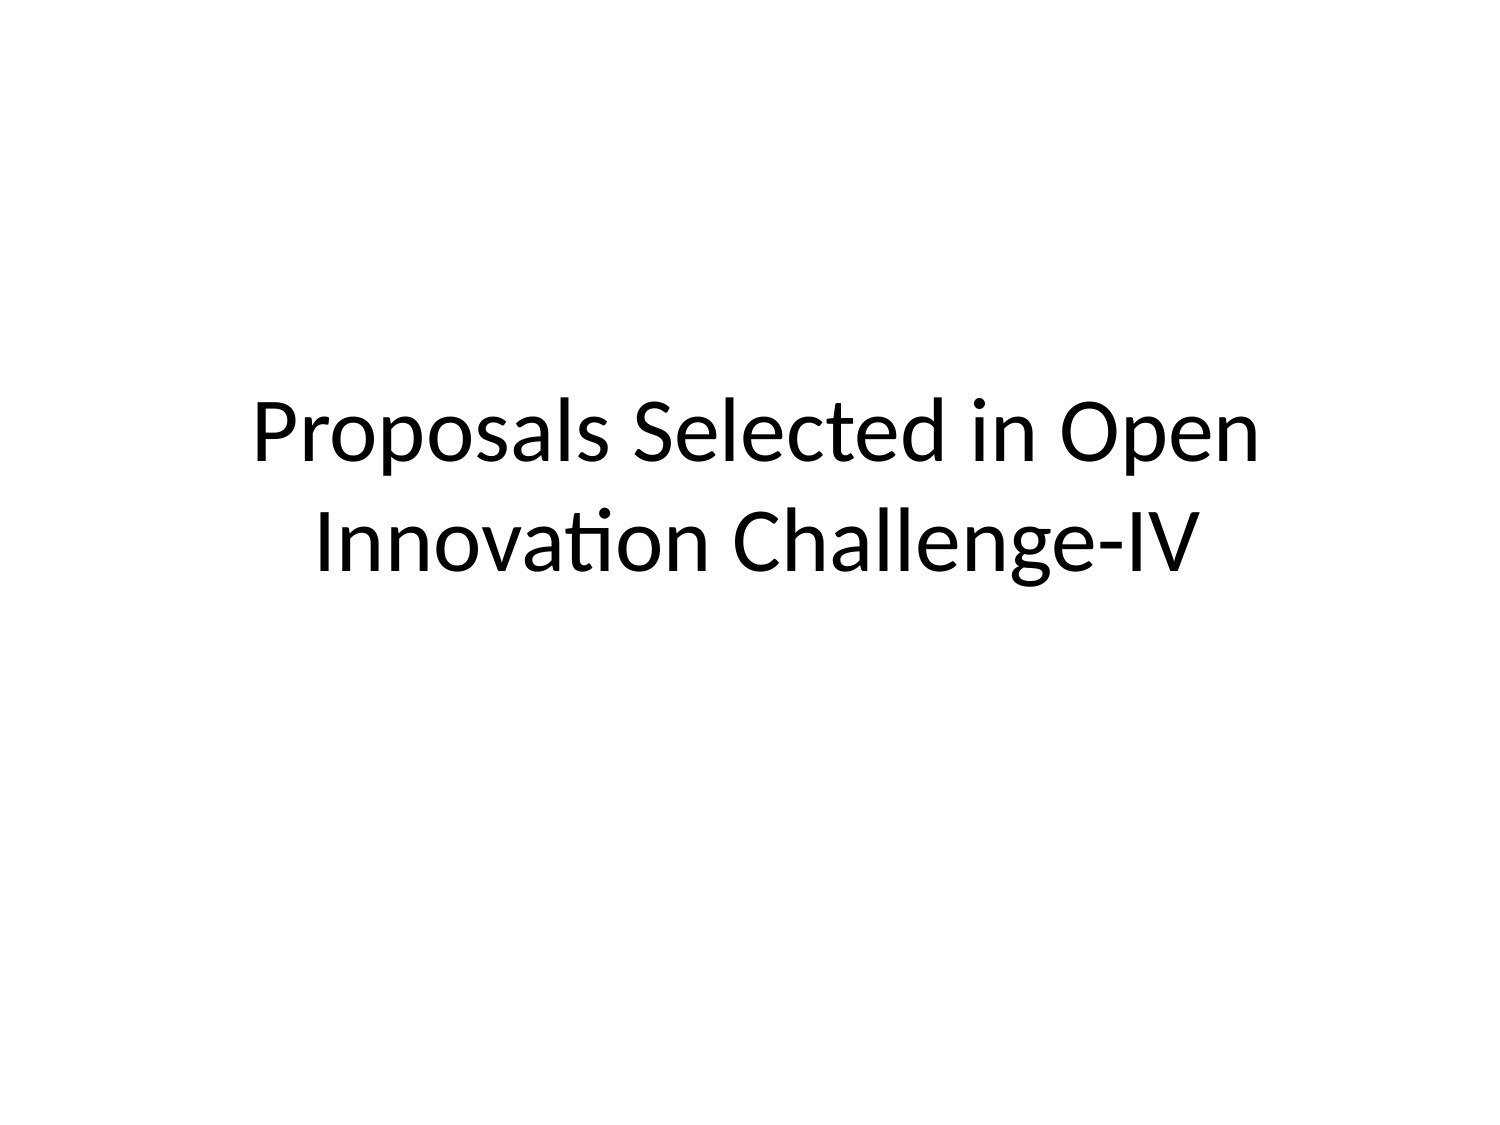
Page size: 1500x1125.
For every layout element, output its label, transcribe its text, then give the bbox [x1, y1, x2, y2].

text_box Proposals Selected in Open Innovation Challenge-IV [132, 362, 1383, 598]
